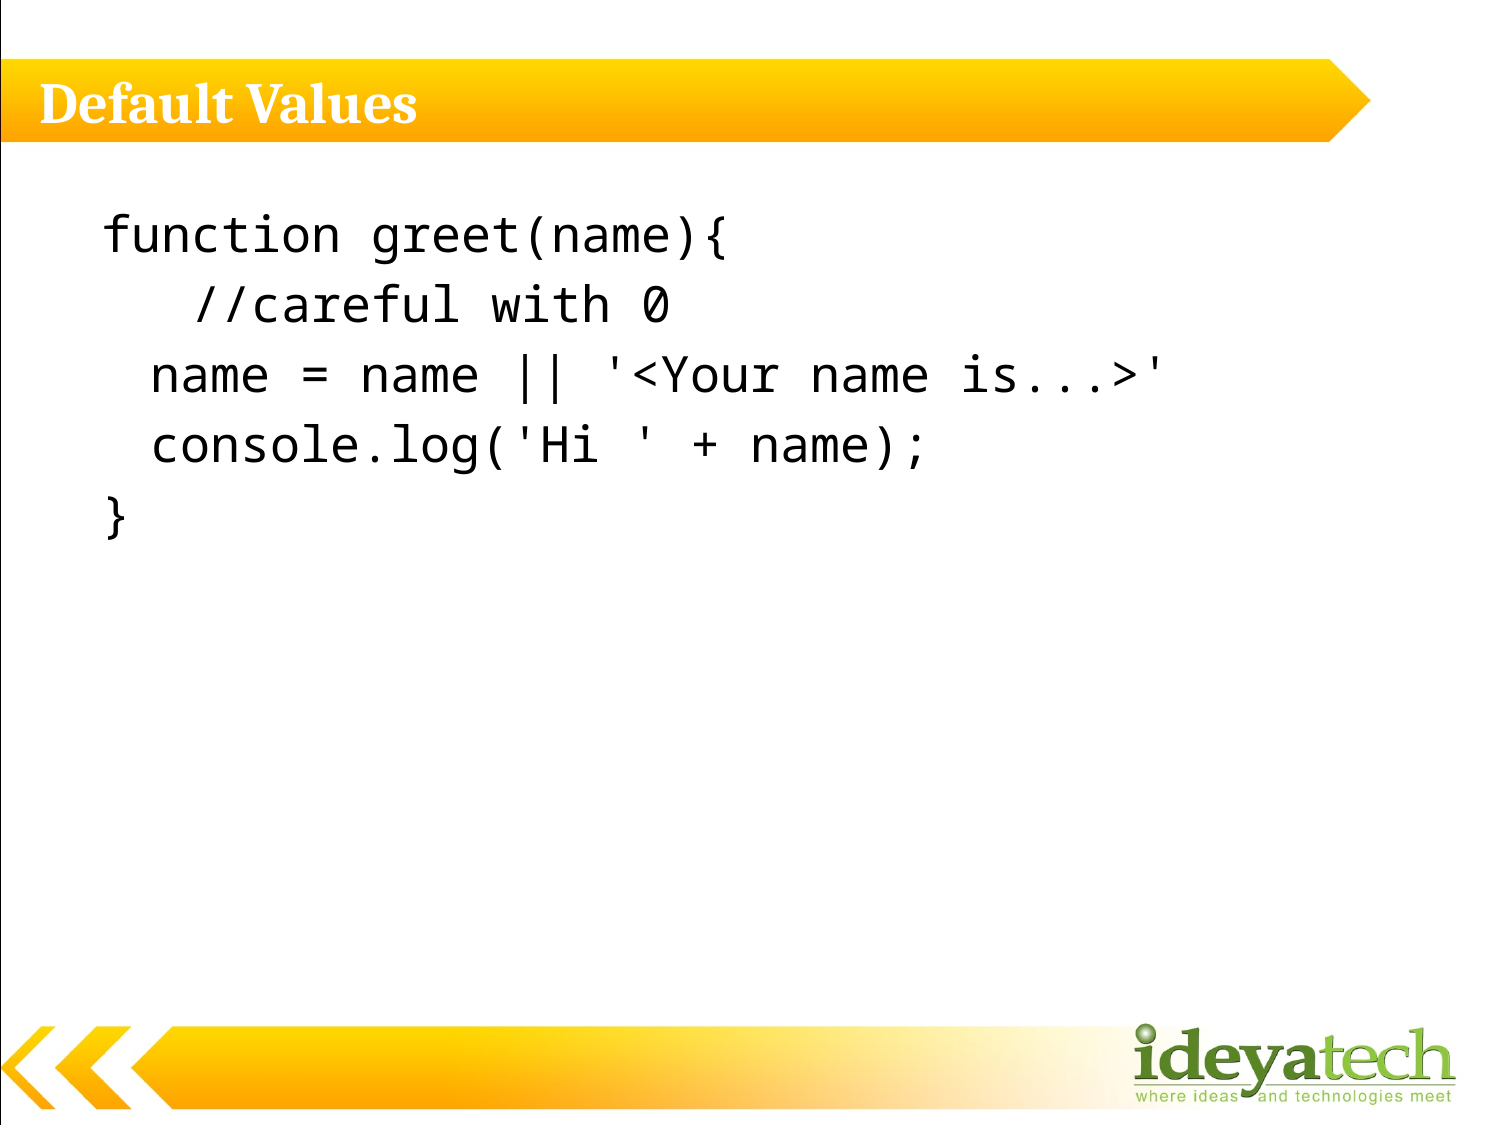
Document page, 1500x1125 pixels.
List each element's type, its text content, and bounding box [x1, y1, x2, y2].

list function greet(name){ //careful with 0 name = name || '<Your name is...>' console.log('Hi ' + name); } [75, 187, 1425, 988]
title Default Values [24, 50, 1300, 150]
picture [0, 0, 1500, 1125]
